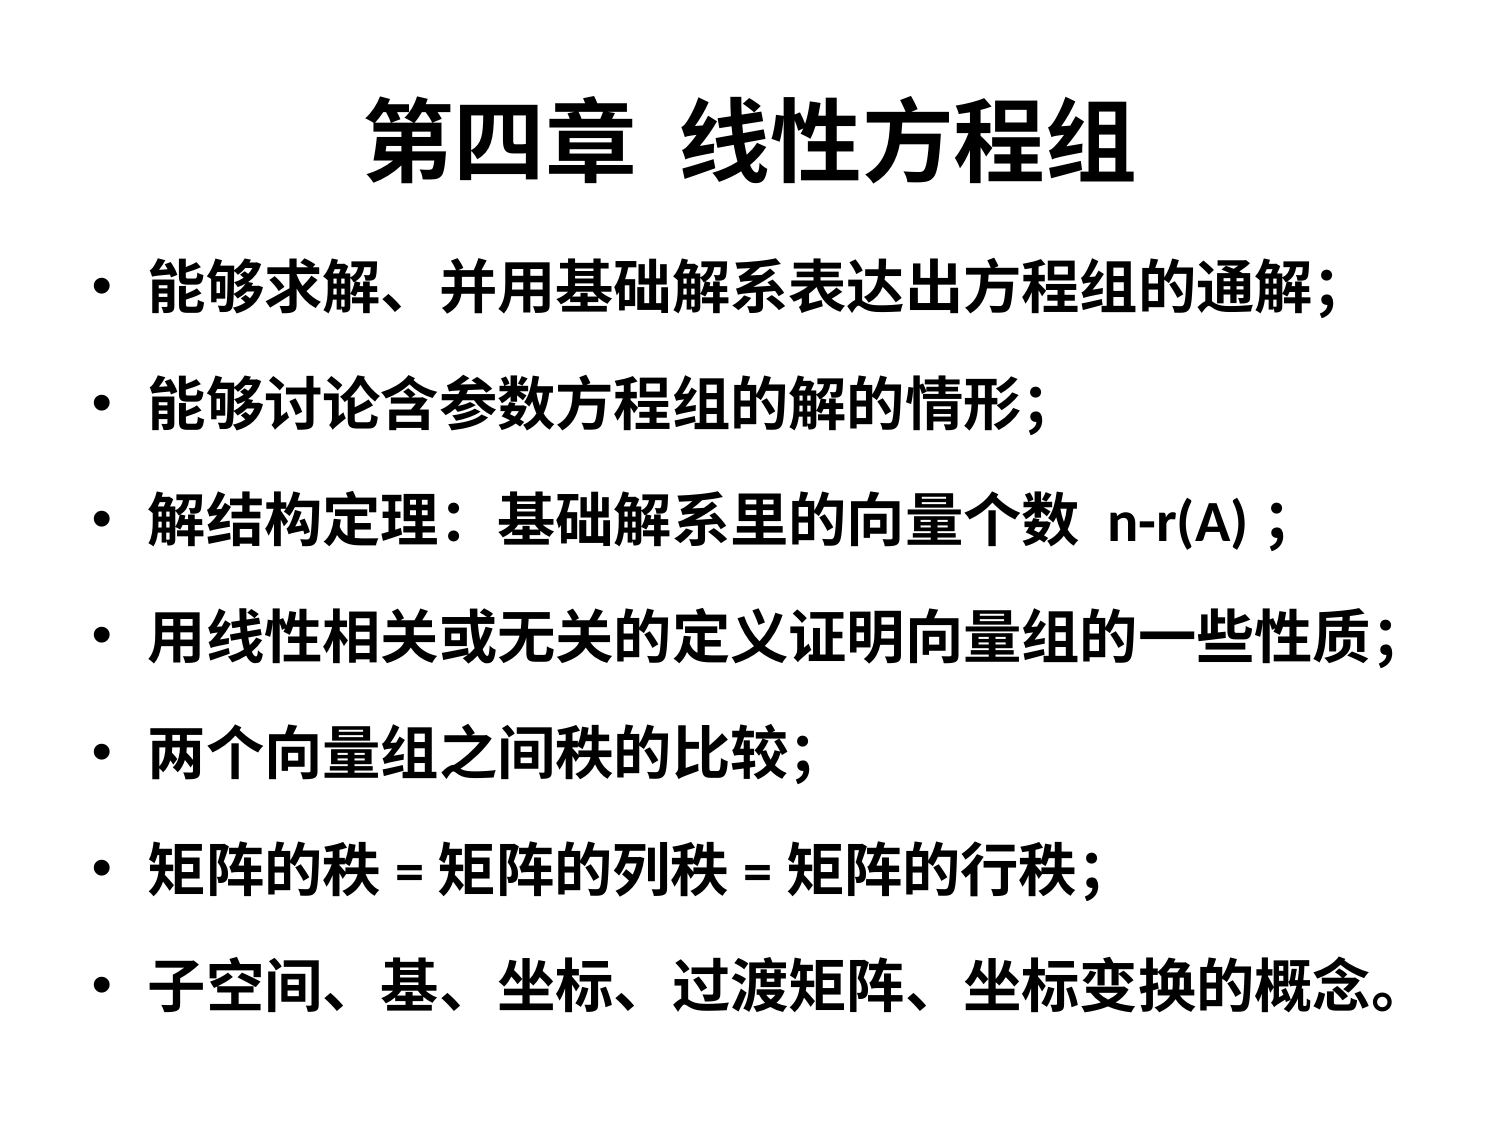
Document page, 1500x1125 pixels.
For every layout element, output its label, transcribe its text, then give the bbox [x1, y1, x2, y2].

title 第四章 线性方程组 [75, 45, 1425, 233]
list 能够求解、并用基础解系表达出方程组的通解； 能够讨论含参数方程组的解的情形； 解结构定理：基础解系里的向量个数 n-r(A)； 用线性相关或无关的定义证明向量组的一些性质； 两个向量组之间秩的比较； 矩阵的秩=矩阵的列秩=矩阵的行秩； 子空间、基、坐标、过渡矩阵、坐标变换的概念。 [76, 208, 1427, 1071]
